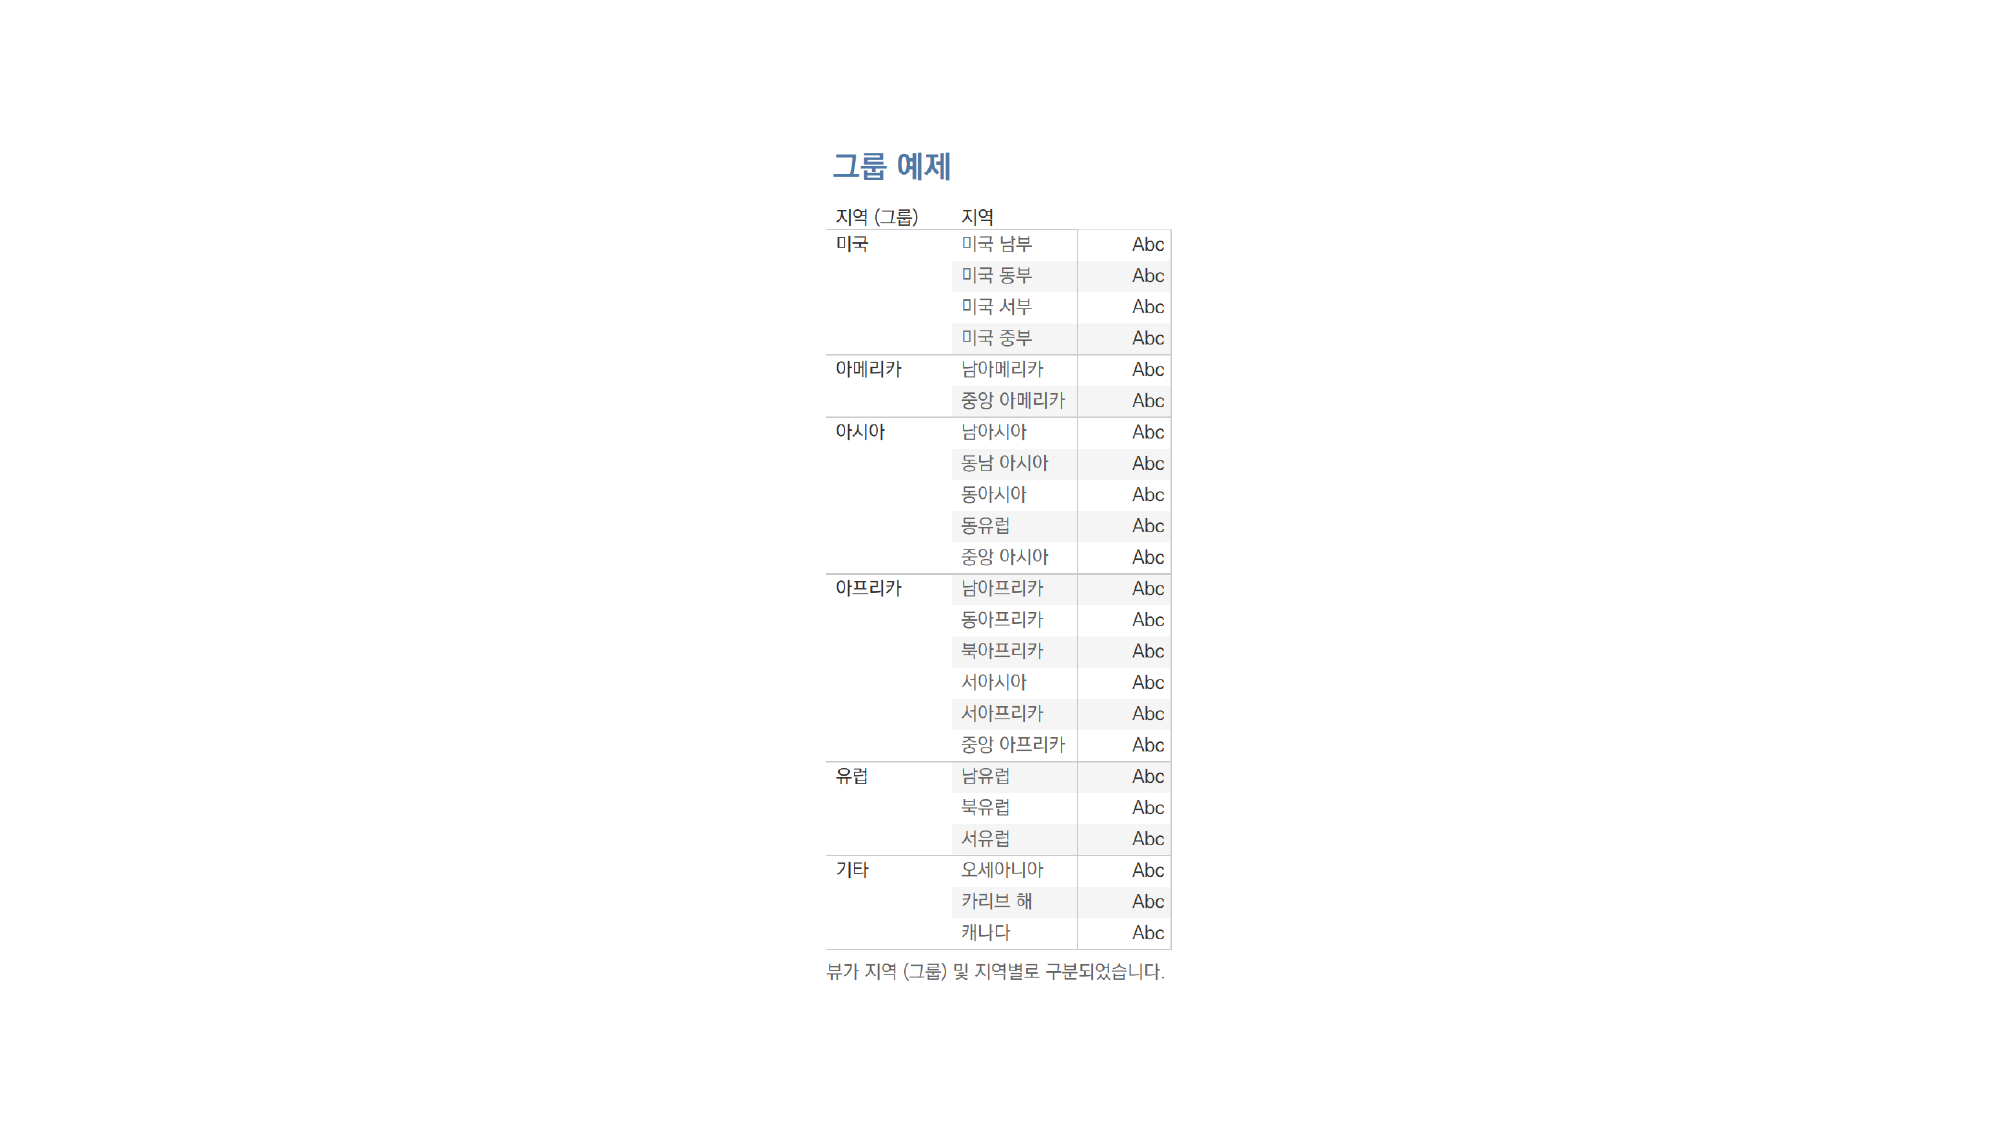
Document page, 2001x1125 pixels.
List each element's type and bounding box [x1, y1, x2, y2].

picture [826, 140, 1174, 985]
